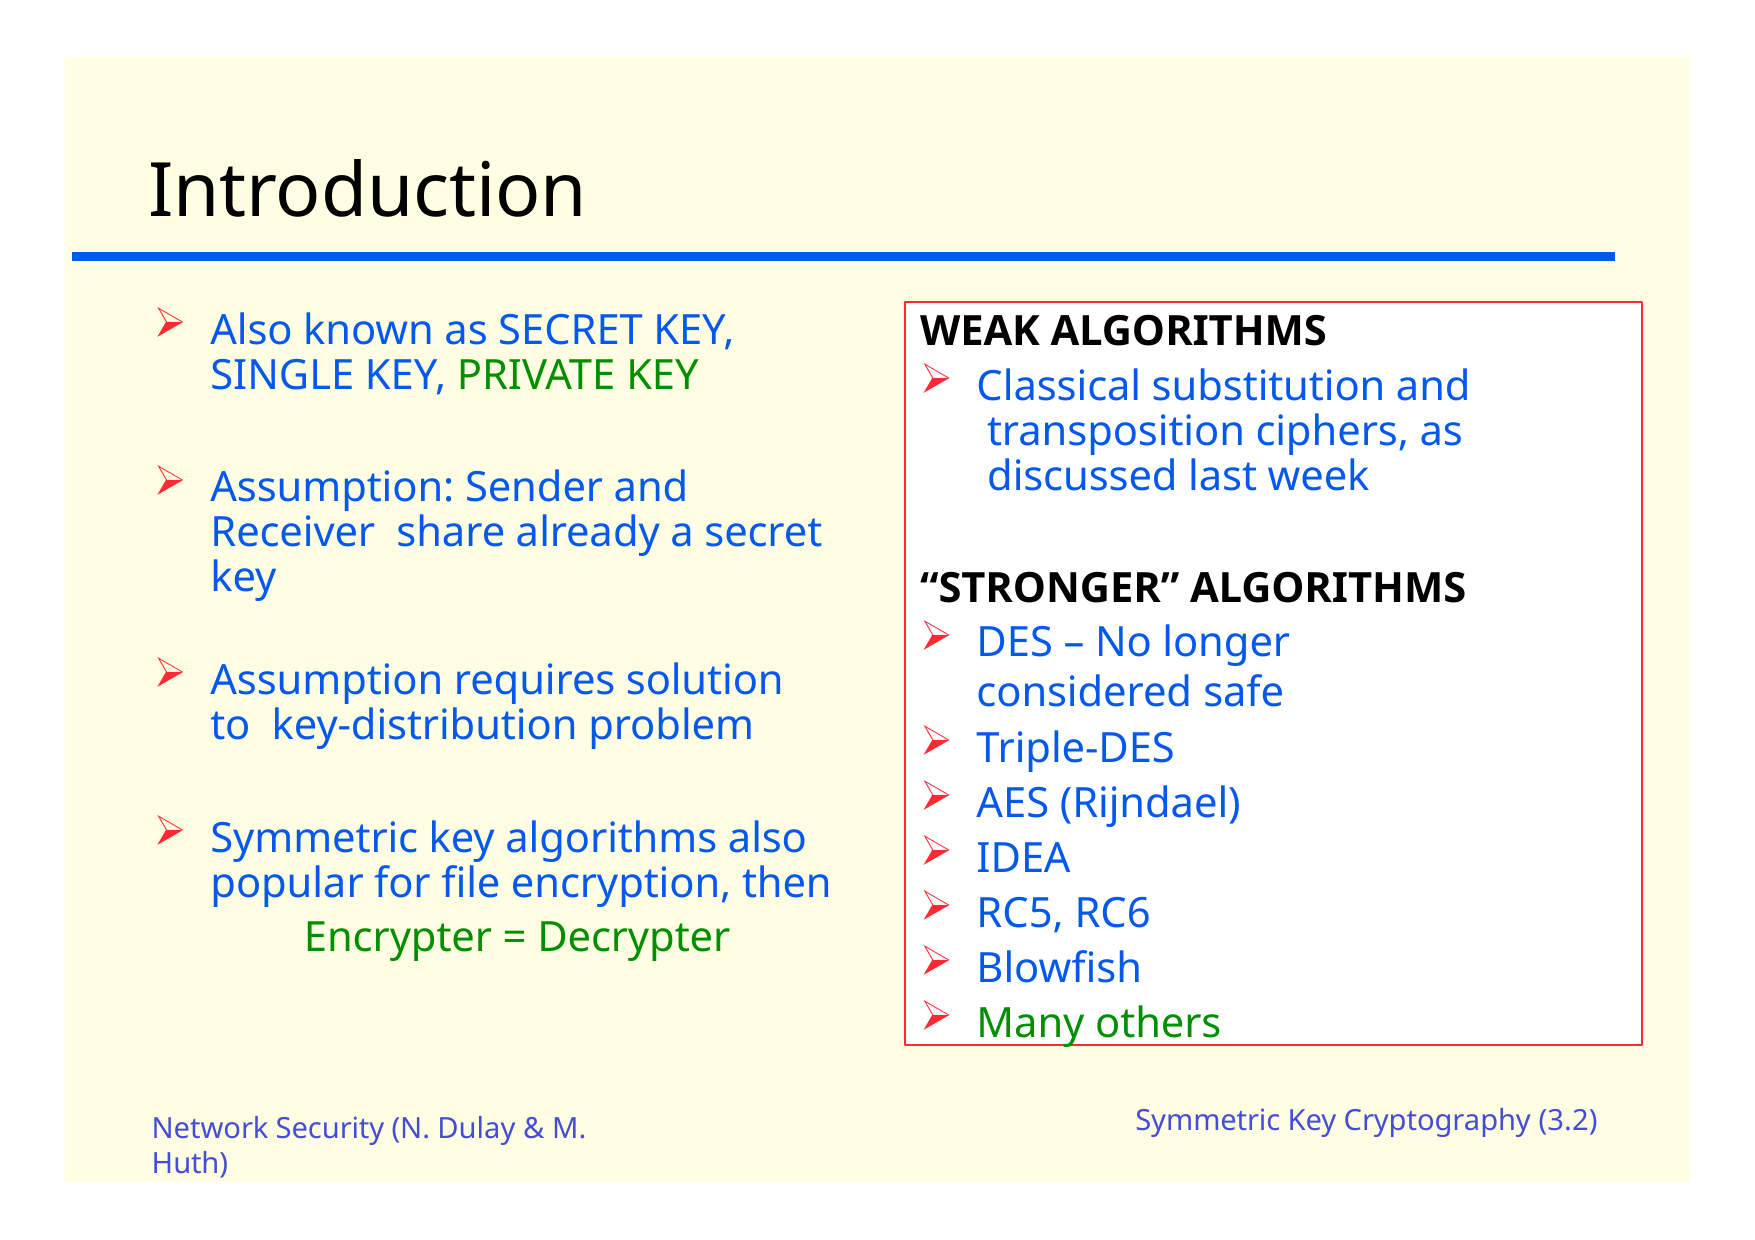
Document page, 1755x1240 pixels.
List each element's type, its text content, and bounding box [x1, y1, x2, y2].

slide_number Symmetric Key Cryptography (3.2) [1115, 1110, 1609, 1240]
text_box Also known as SECRET KEY, SINGLE KEY, PRIVATE KEY Assumption: Sender and Receiver share already a secret key Assumption requires solution to key-distribution problem Symmetric key algorithms also popular for file encryption, then Encrypter = Decrypter [151, 307, 862, 960]
text_box WEAK ALGORITHMS Classical substitution and transposition ciphers, as discussed last week “STRONGER” ALGORITHMS DES – No longer considered safe Triple-DES AES (Rijndael) IDEA RC5, RC6 Blowfish Many others [905, 302, 1643, 1046]
footer Network Security (N. Dulay & M. Huth) [149, 1113, 602, 1240]
title Introduction [145, 141, 1609, 349]
